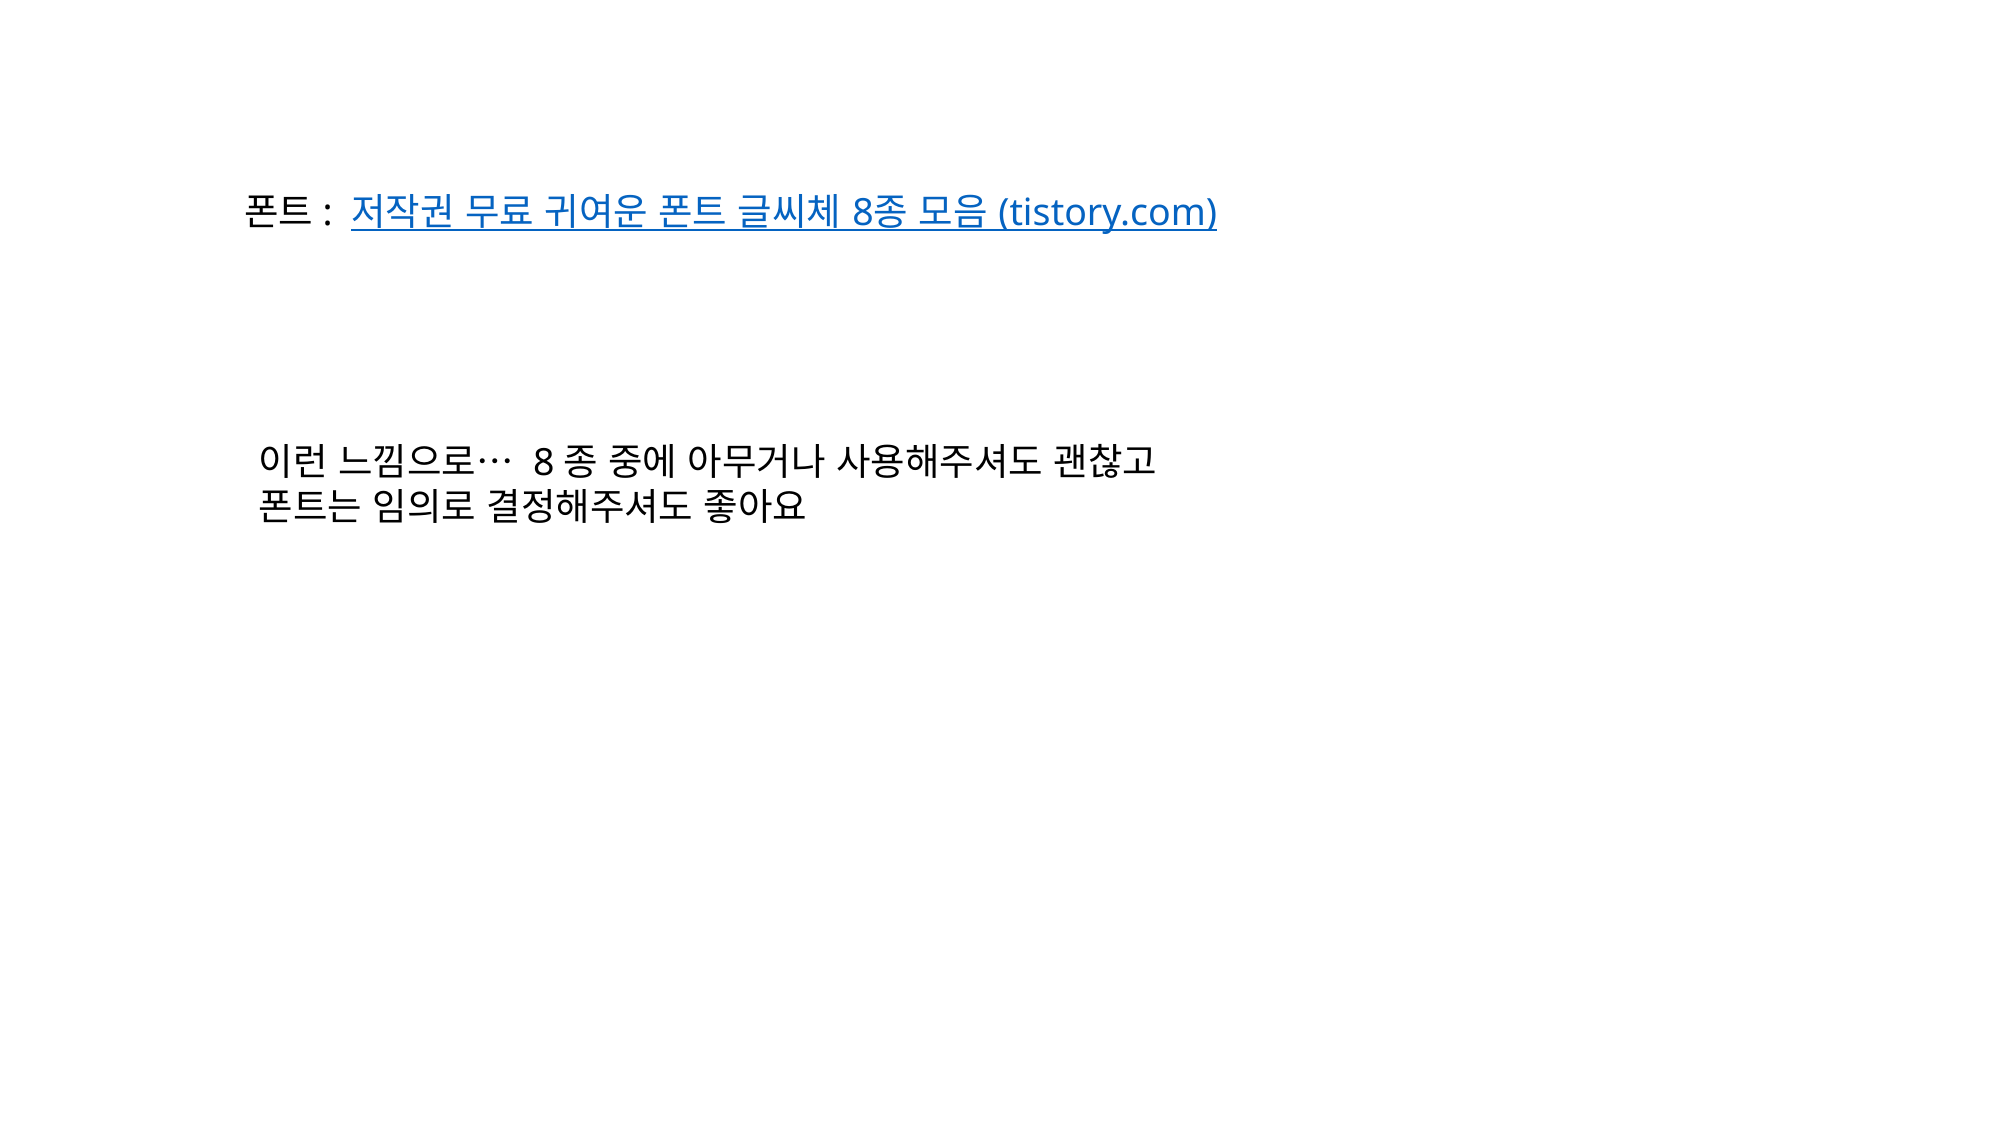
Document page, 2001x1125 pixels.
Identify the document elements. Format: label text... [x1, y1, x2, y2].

text_box 이런 느낌으로… 8종 중에 아무거나 사용해주셔도 괜찮고 폰트는 임의로 결정해주셔도 좋아요 [243, 430, 1245, 536]
text_box 폰트: 저작권 무료 귀여운 폰트 글씨체 8종 모음 (tistory.com) [229, 180, 1275, 250]
